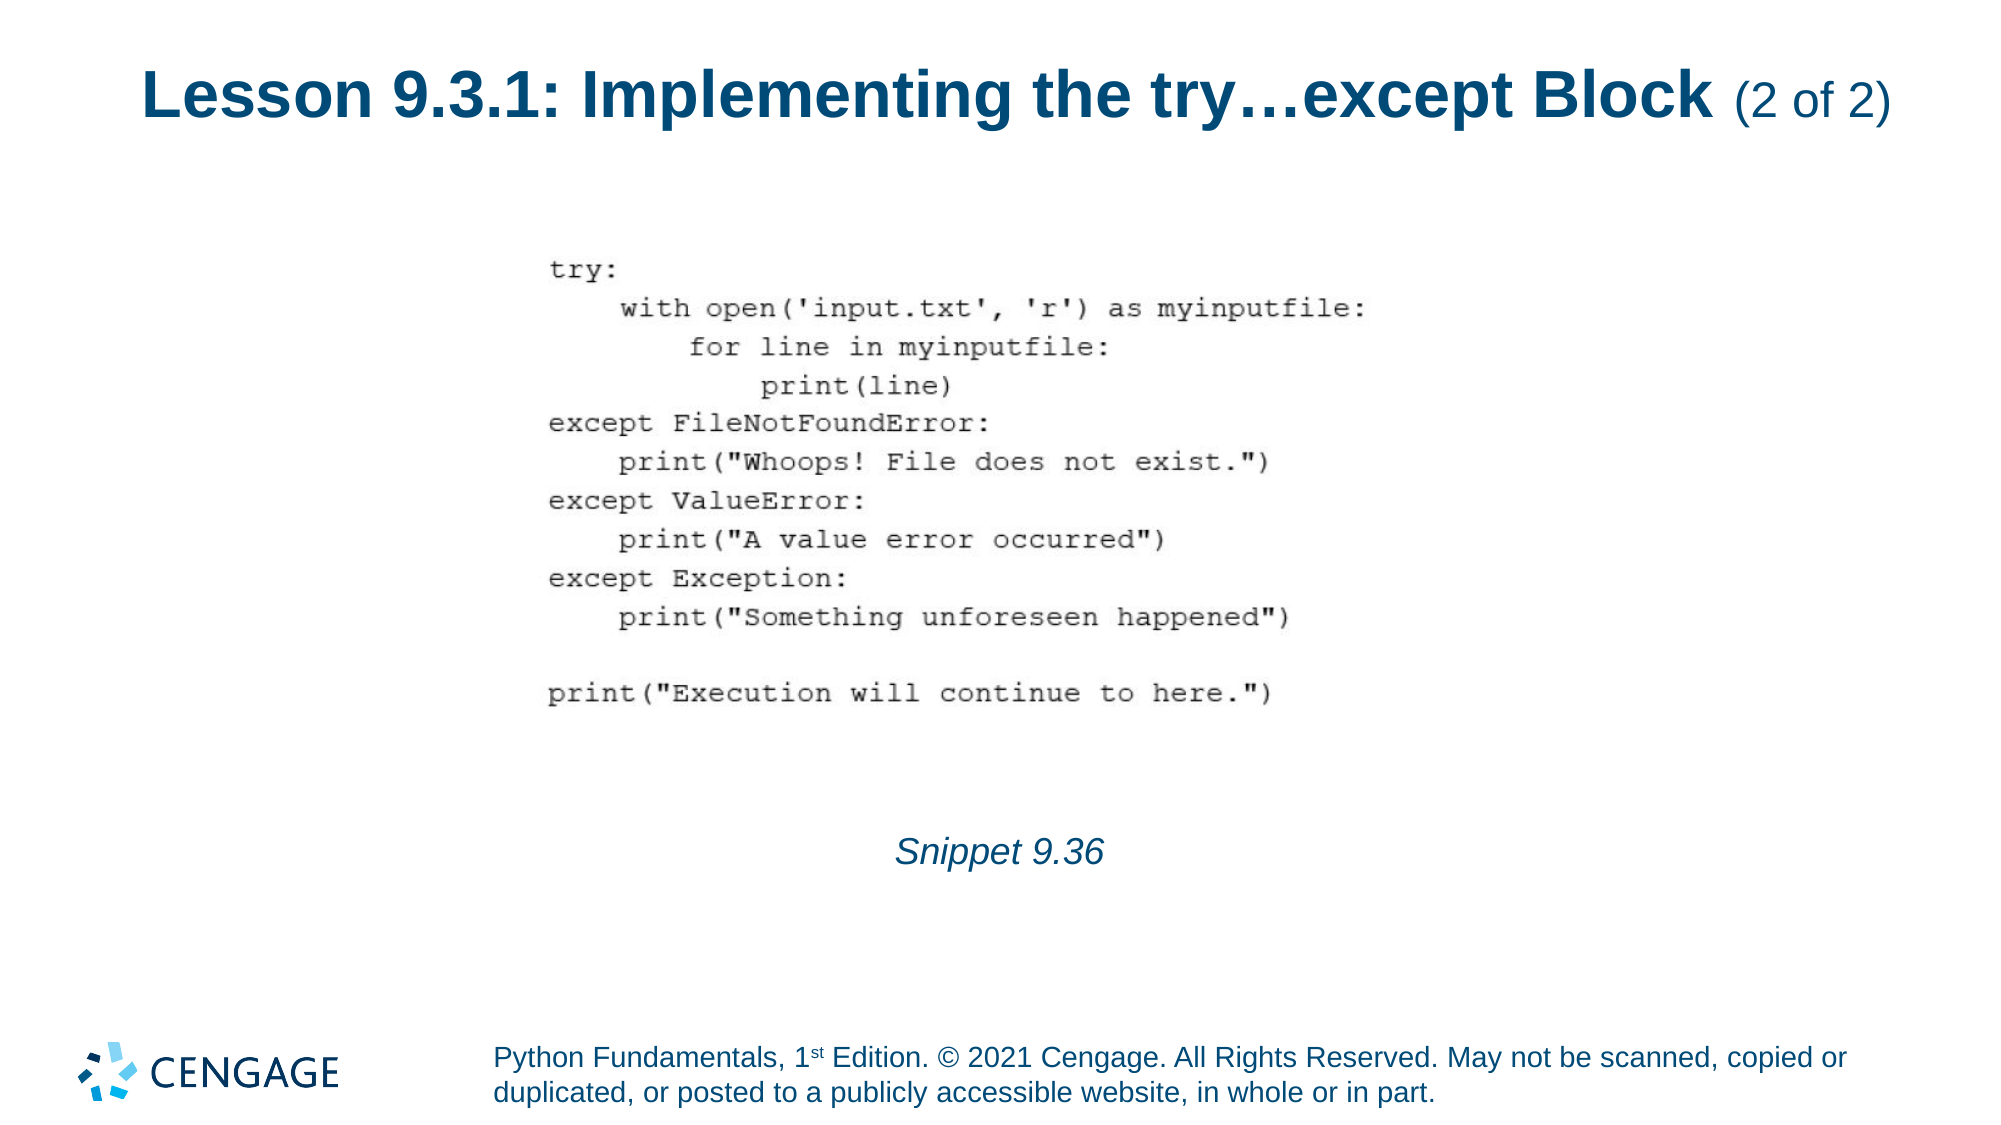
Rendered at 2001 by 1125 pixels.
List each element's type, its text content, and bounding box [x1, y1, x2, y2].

picture [529, 246, 1470, 729]
title Lesson 9.3.1: Implementing the try…except Block (2 of 2) [137, 59, 1897, 181]
list Snippet 9.36 [120, 826, 1880, 932]
picture [78, 1042, 338, 1101]
